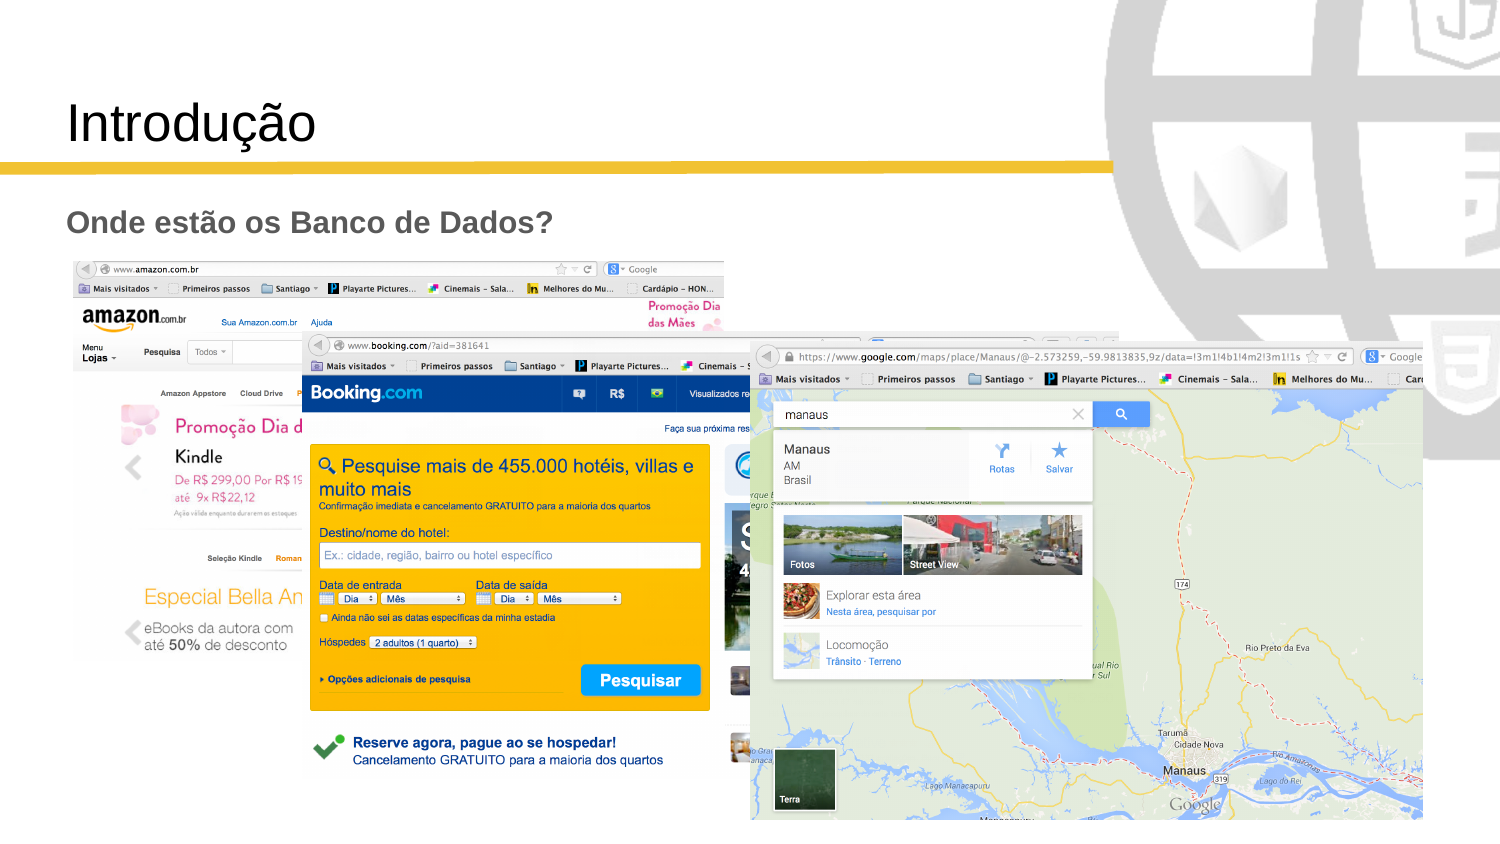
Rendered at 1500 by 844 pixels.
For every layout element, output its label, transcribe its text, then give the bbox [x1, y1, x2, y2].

title Introdução [51, 72, 1449, 167]
list Onde estão os Banco de Dados? [51, 181, 610, 446]
picture [72, 261, 1424, 820]
